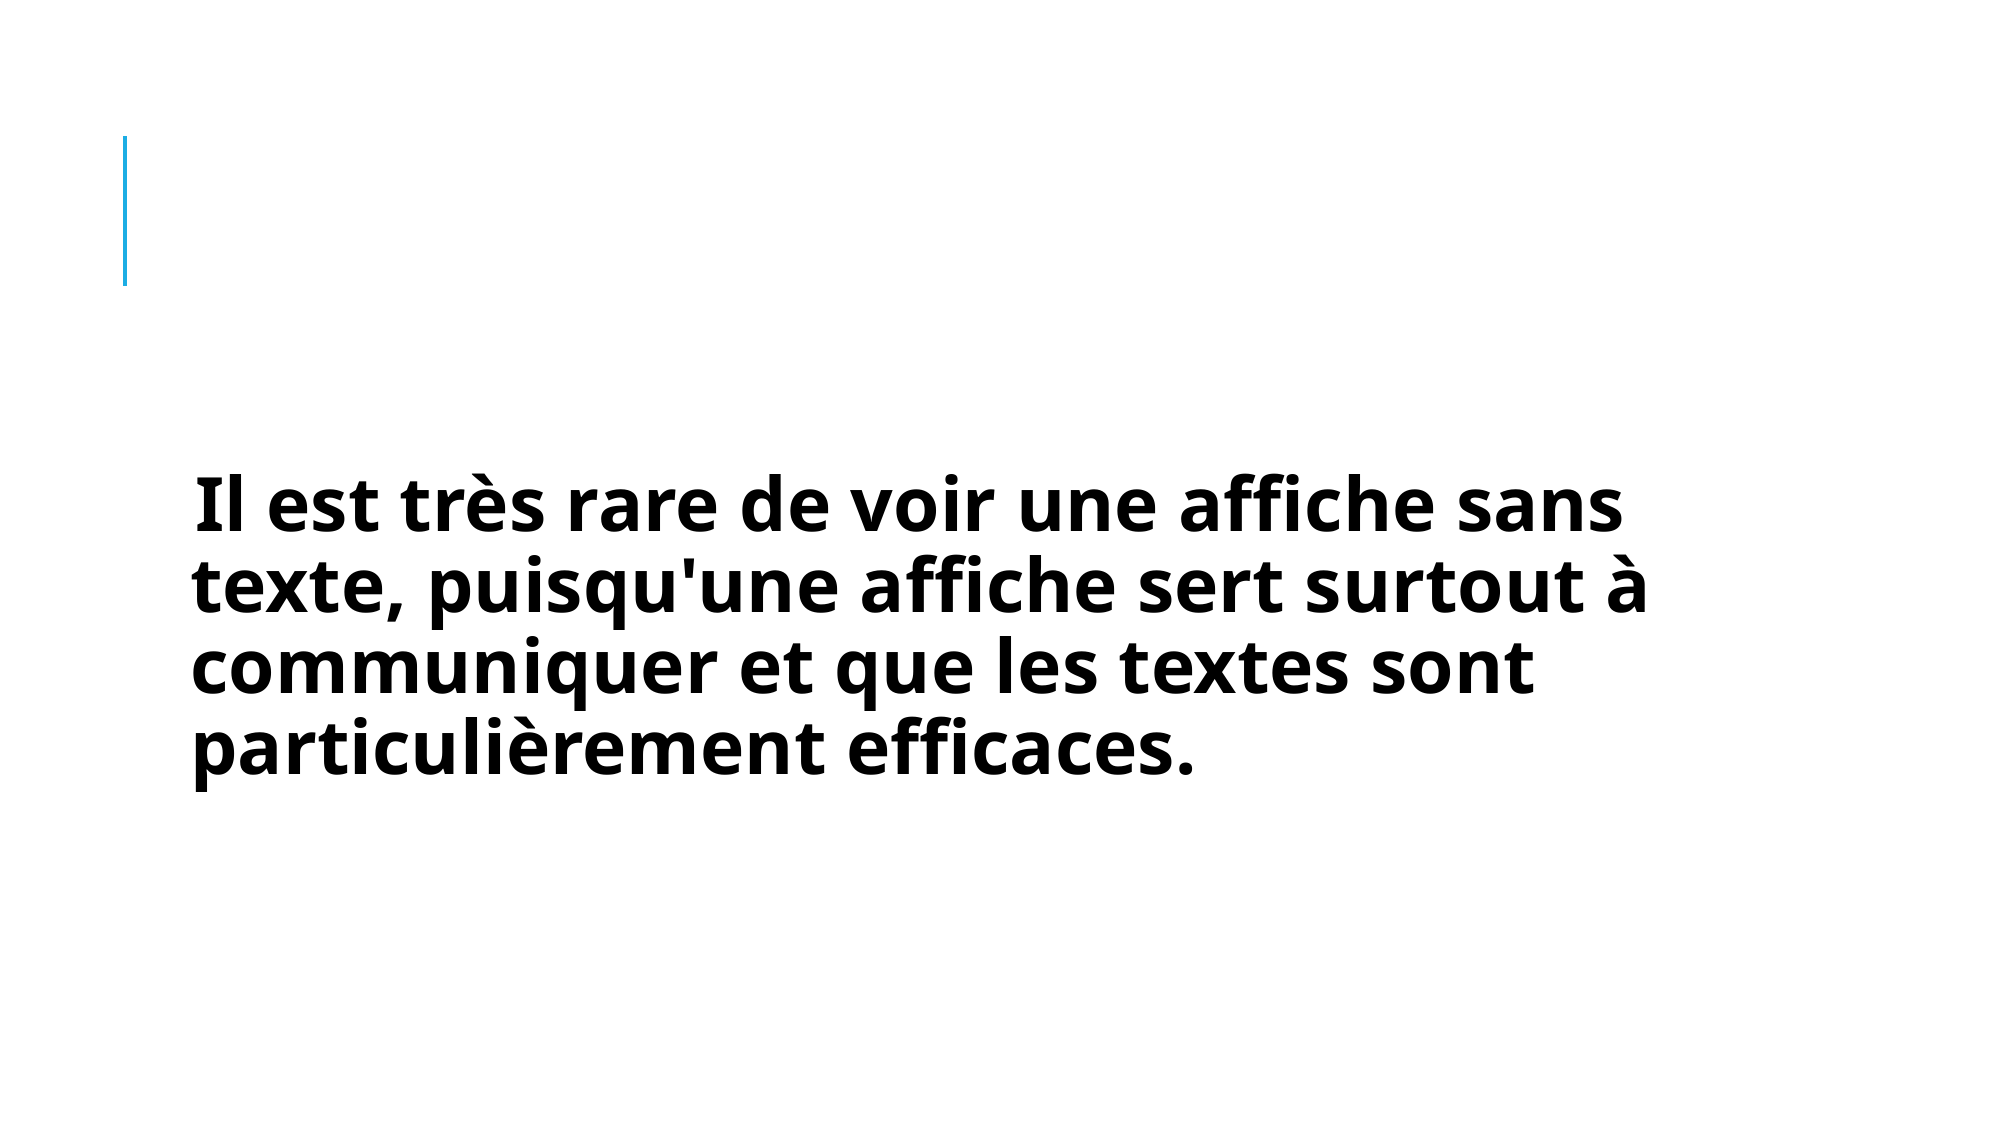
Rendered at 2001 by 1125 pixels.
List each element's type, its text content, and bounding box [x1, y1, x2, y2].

list Il est très rare de voir une affiche sans texte, puisqu'une affiche sert surtout à communiquer et que les textes sont particulièrement efficaces. [168, 375, 1763, 1035]
